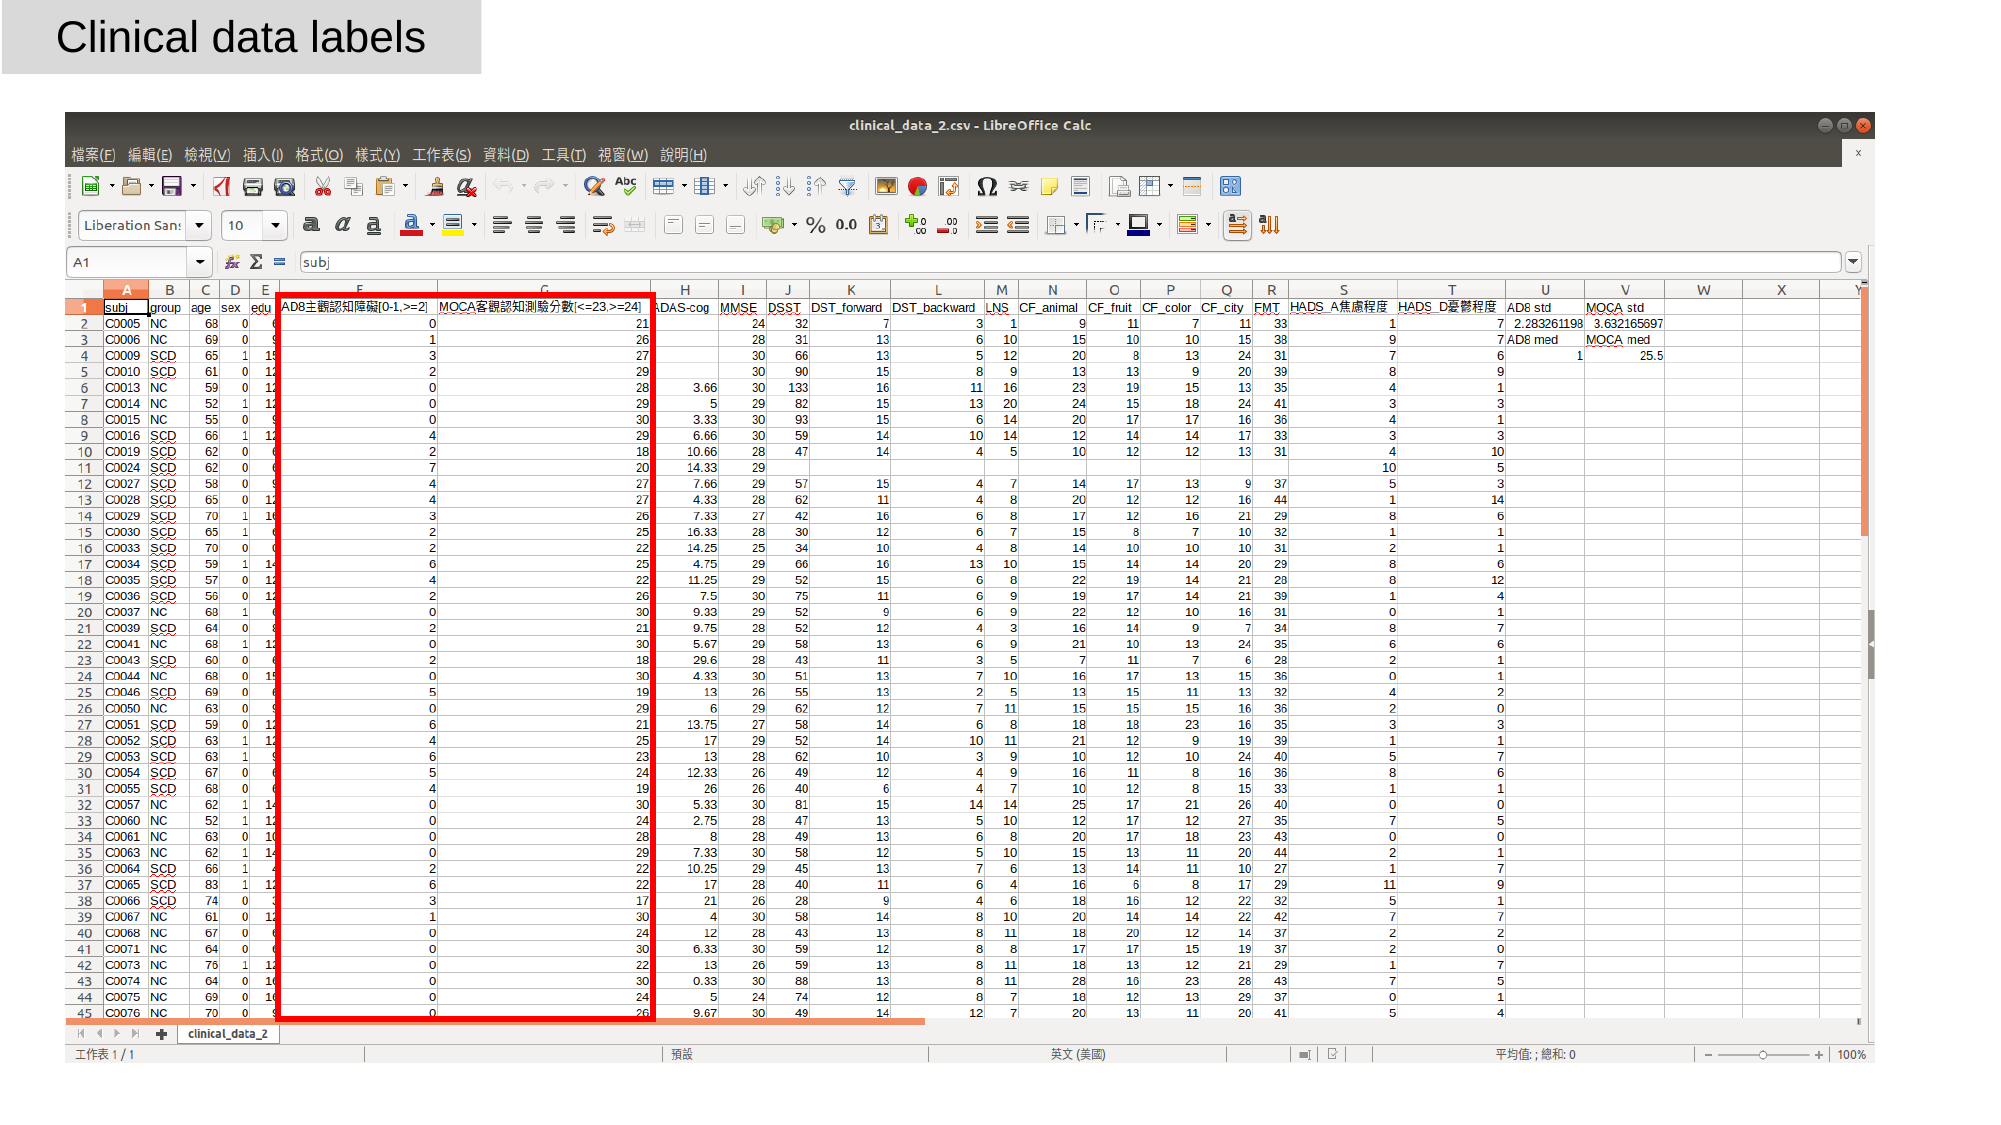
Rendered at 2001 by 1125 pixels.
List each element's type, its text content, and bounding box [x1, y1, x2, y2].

text_box Clinical data labels [1, 0, 482, 74]
picture [65, 112, 1875, 1063]
